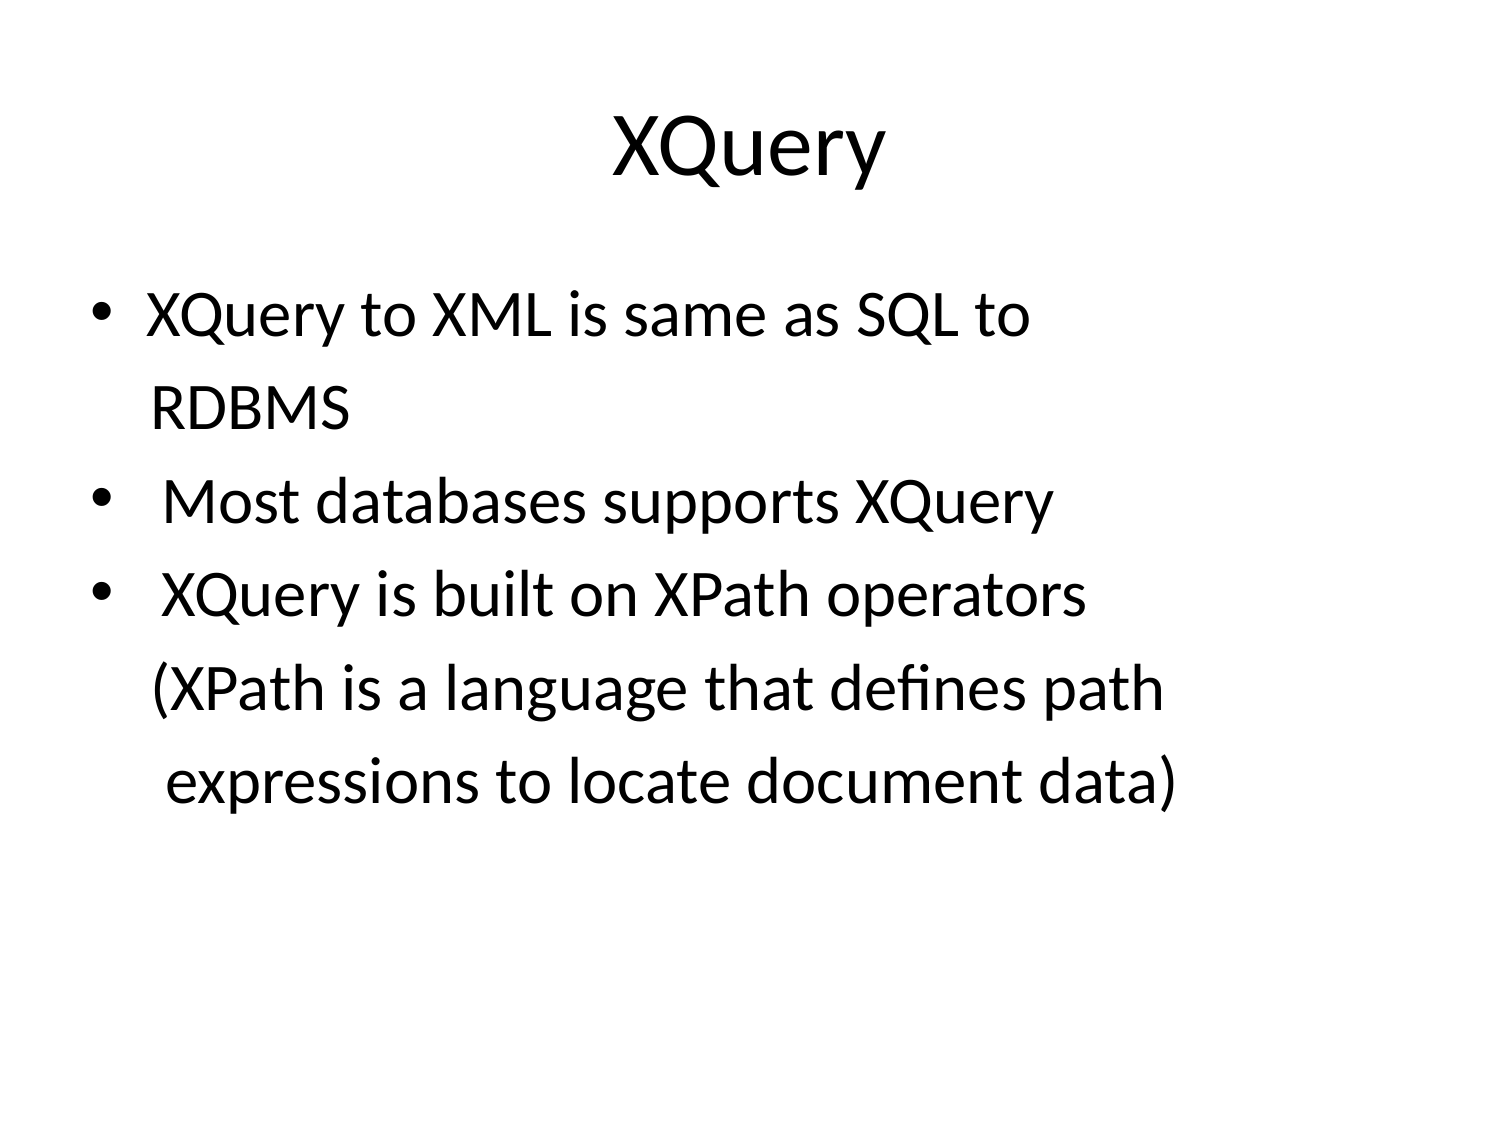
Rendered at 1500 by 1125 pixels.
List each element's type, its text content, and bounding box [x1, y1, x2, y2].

title XQuery [75, 45, 1425, 233]
list XQuery to XML is same as SQL to RDBMS Most databases supports XQuery XQuery is built on XPath operators (XPath is a language that defines path expressions to locate document data) [75, 262, 1425, 1005]
